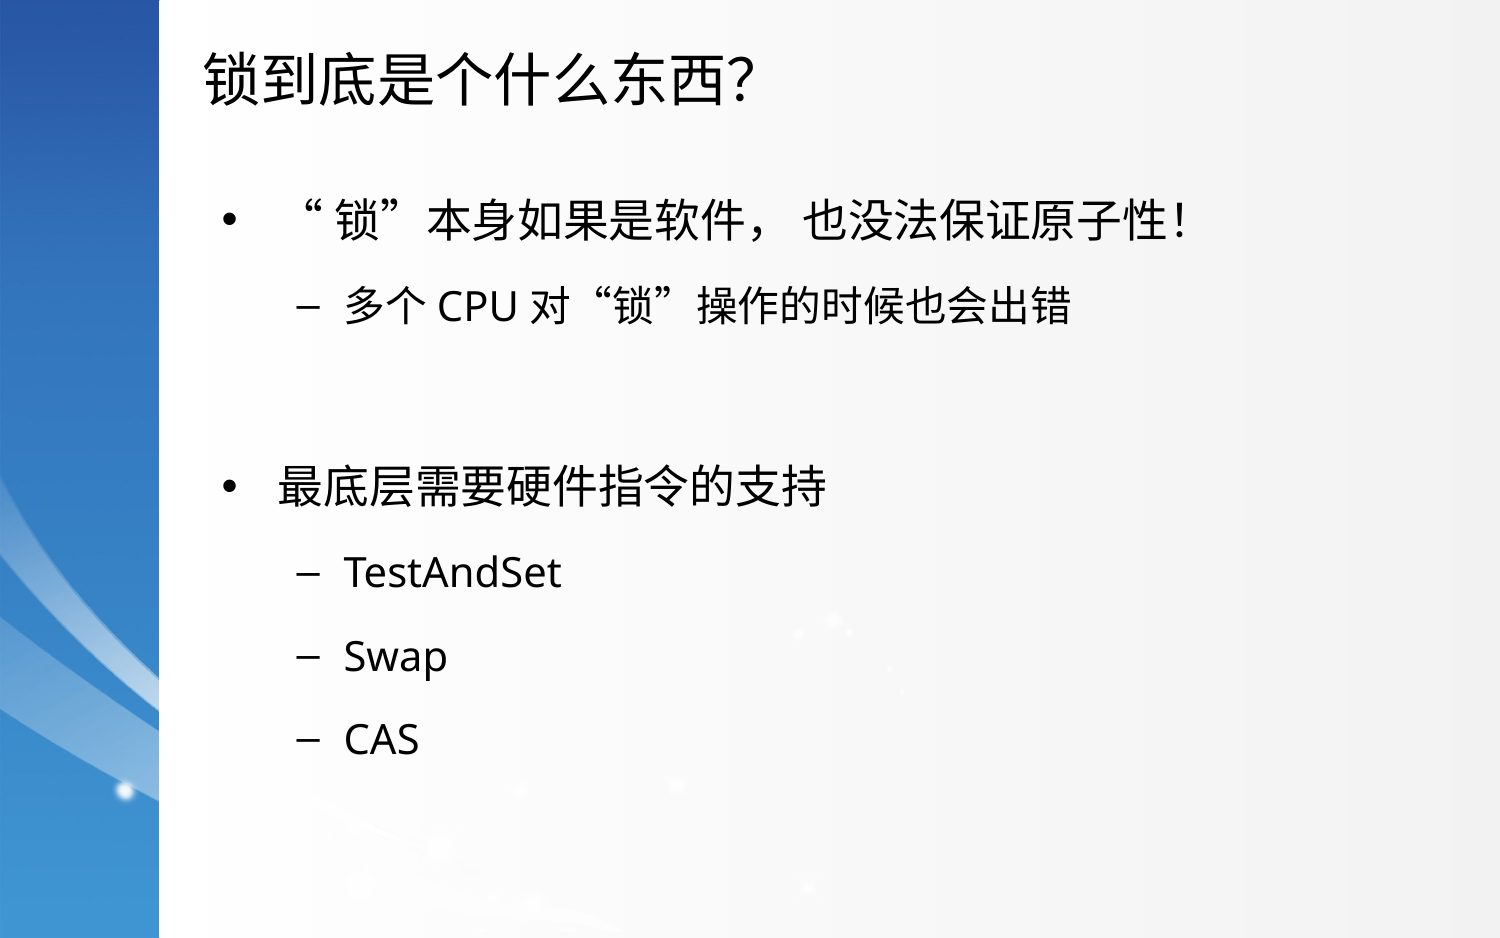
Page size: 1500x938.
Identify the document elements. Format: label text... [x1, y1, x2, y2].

text_box 锁到底是个什么东西？ [187, 0, 1471, 157]
picture [0, 0, 206, 938]
text_box “锁”本身如果是软件， 也没法保证原子性！ 多个CPU对“锁”操作的时候也会出错 最底层需要硬件指令的支持 TestAndSet Swap CAS [206, 156, 1406, 938]
